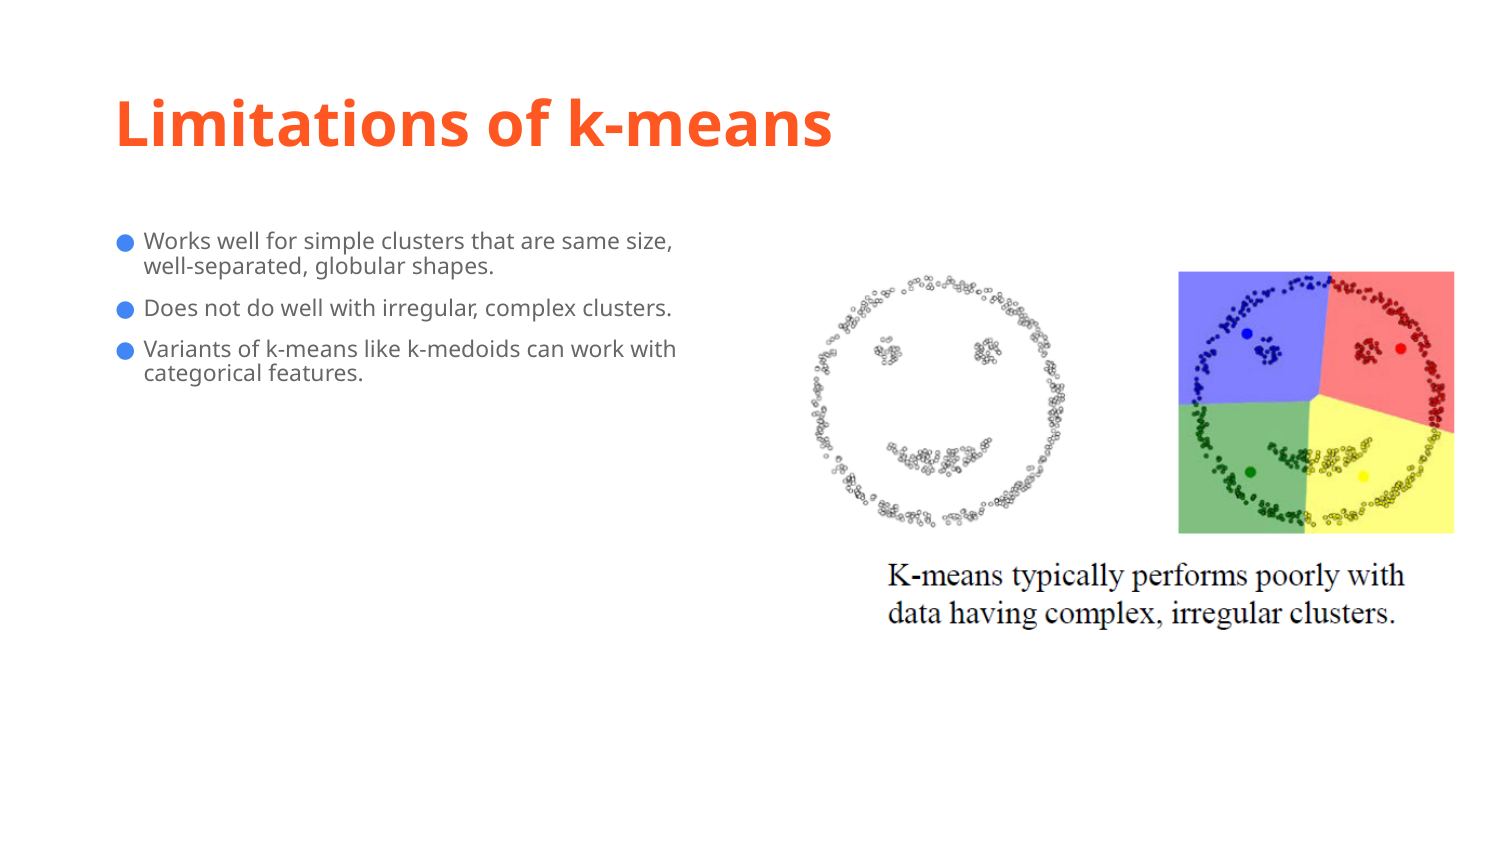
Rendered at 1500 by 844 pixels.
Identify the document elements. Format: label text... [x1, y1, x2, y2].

title Limitations of k-means [103, 44, 1397, 208]
list Works well for simple clusters that are same size, well-separated, globular shapes. Does not do well with irregular, complex clusters. Variants of k-means like k-medoids can work with categorical features. [103, 224, 715, 760]
picture [771, 224, 1477, 685]
